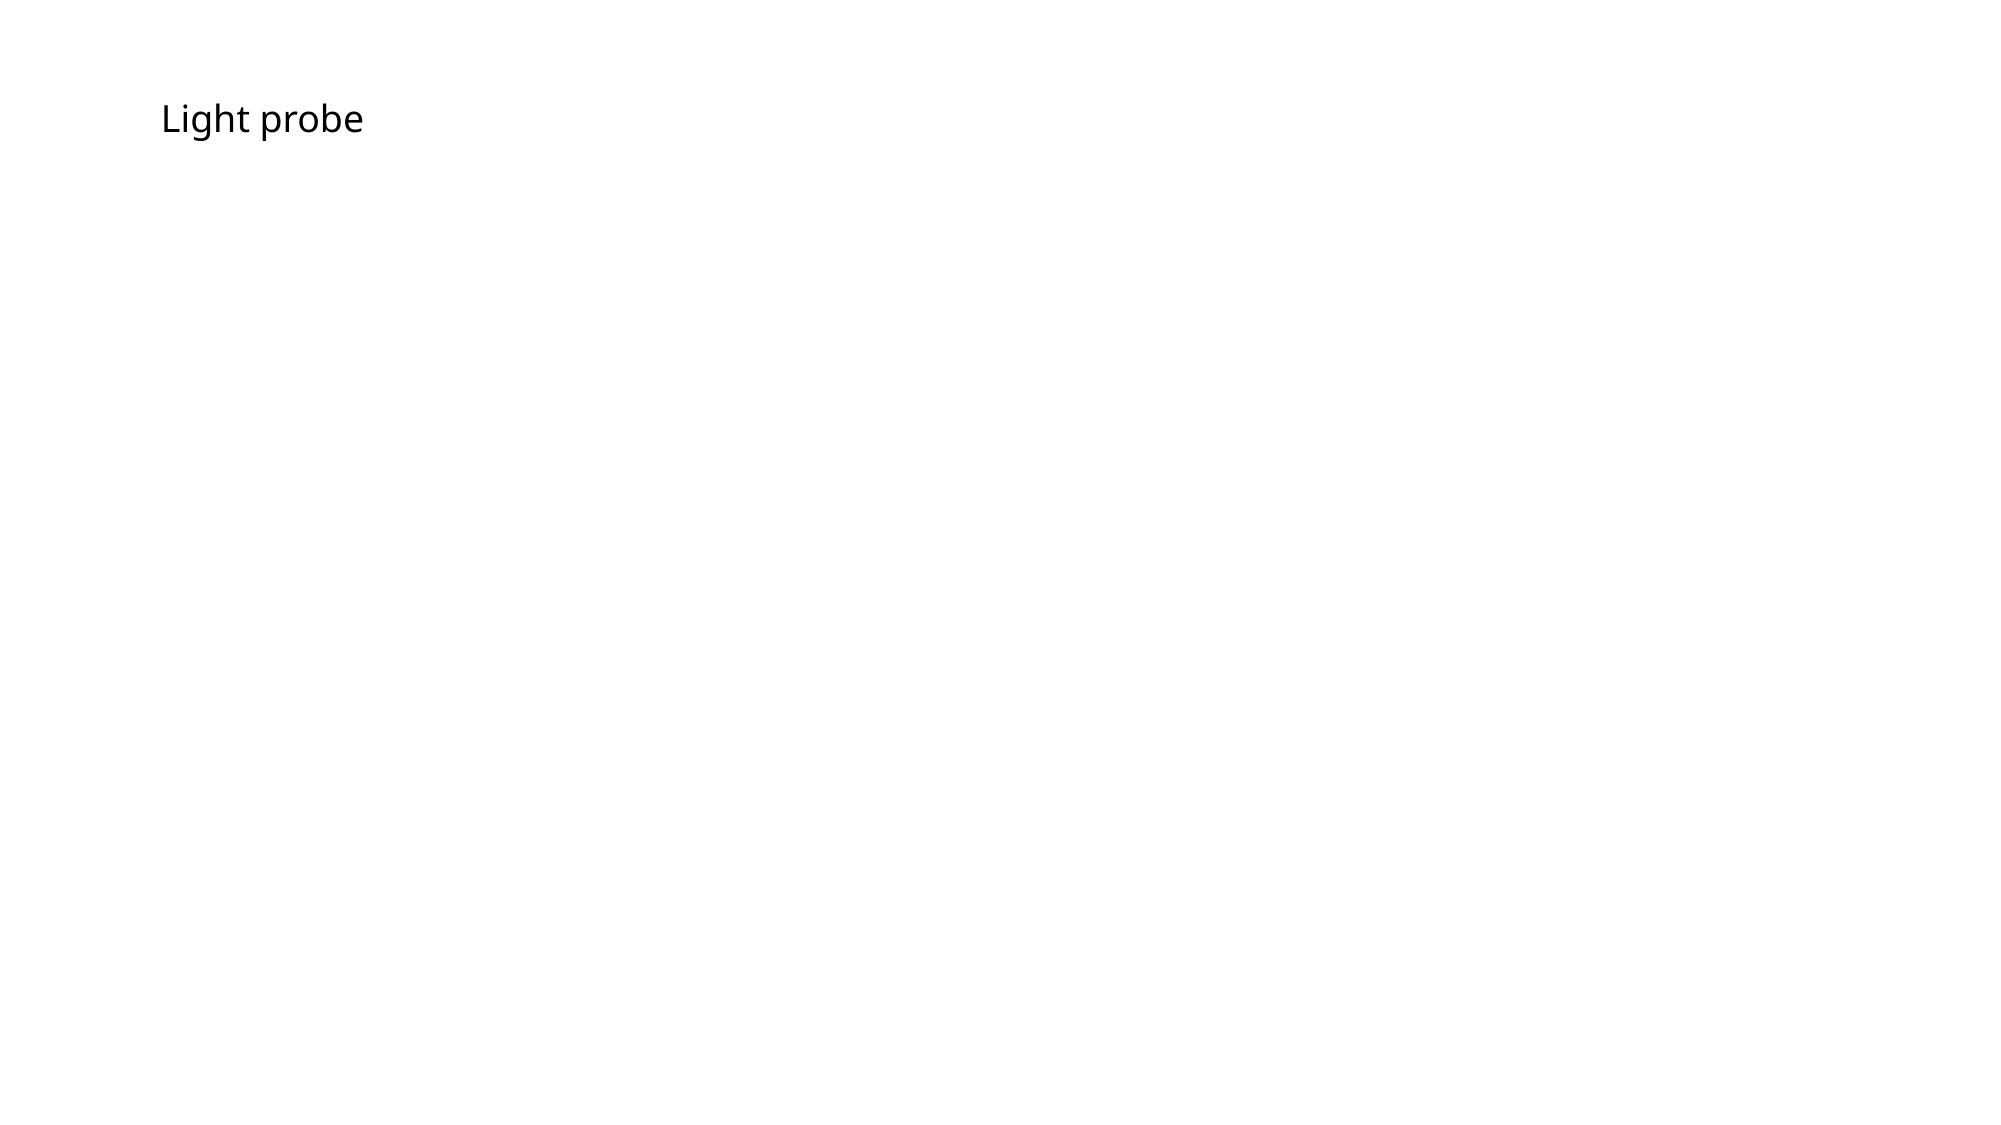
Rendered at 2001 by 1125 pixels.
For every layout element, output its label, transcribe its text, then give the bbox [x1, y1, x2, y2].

text_box Light probe [145, 88, 380, 148]
